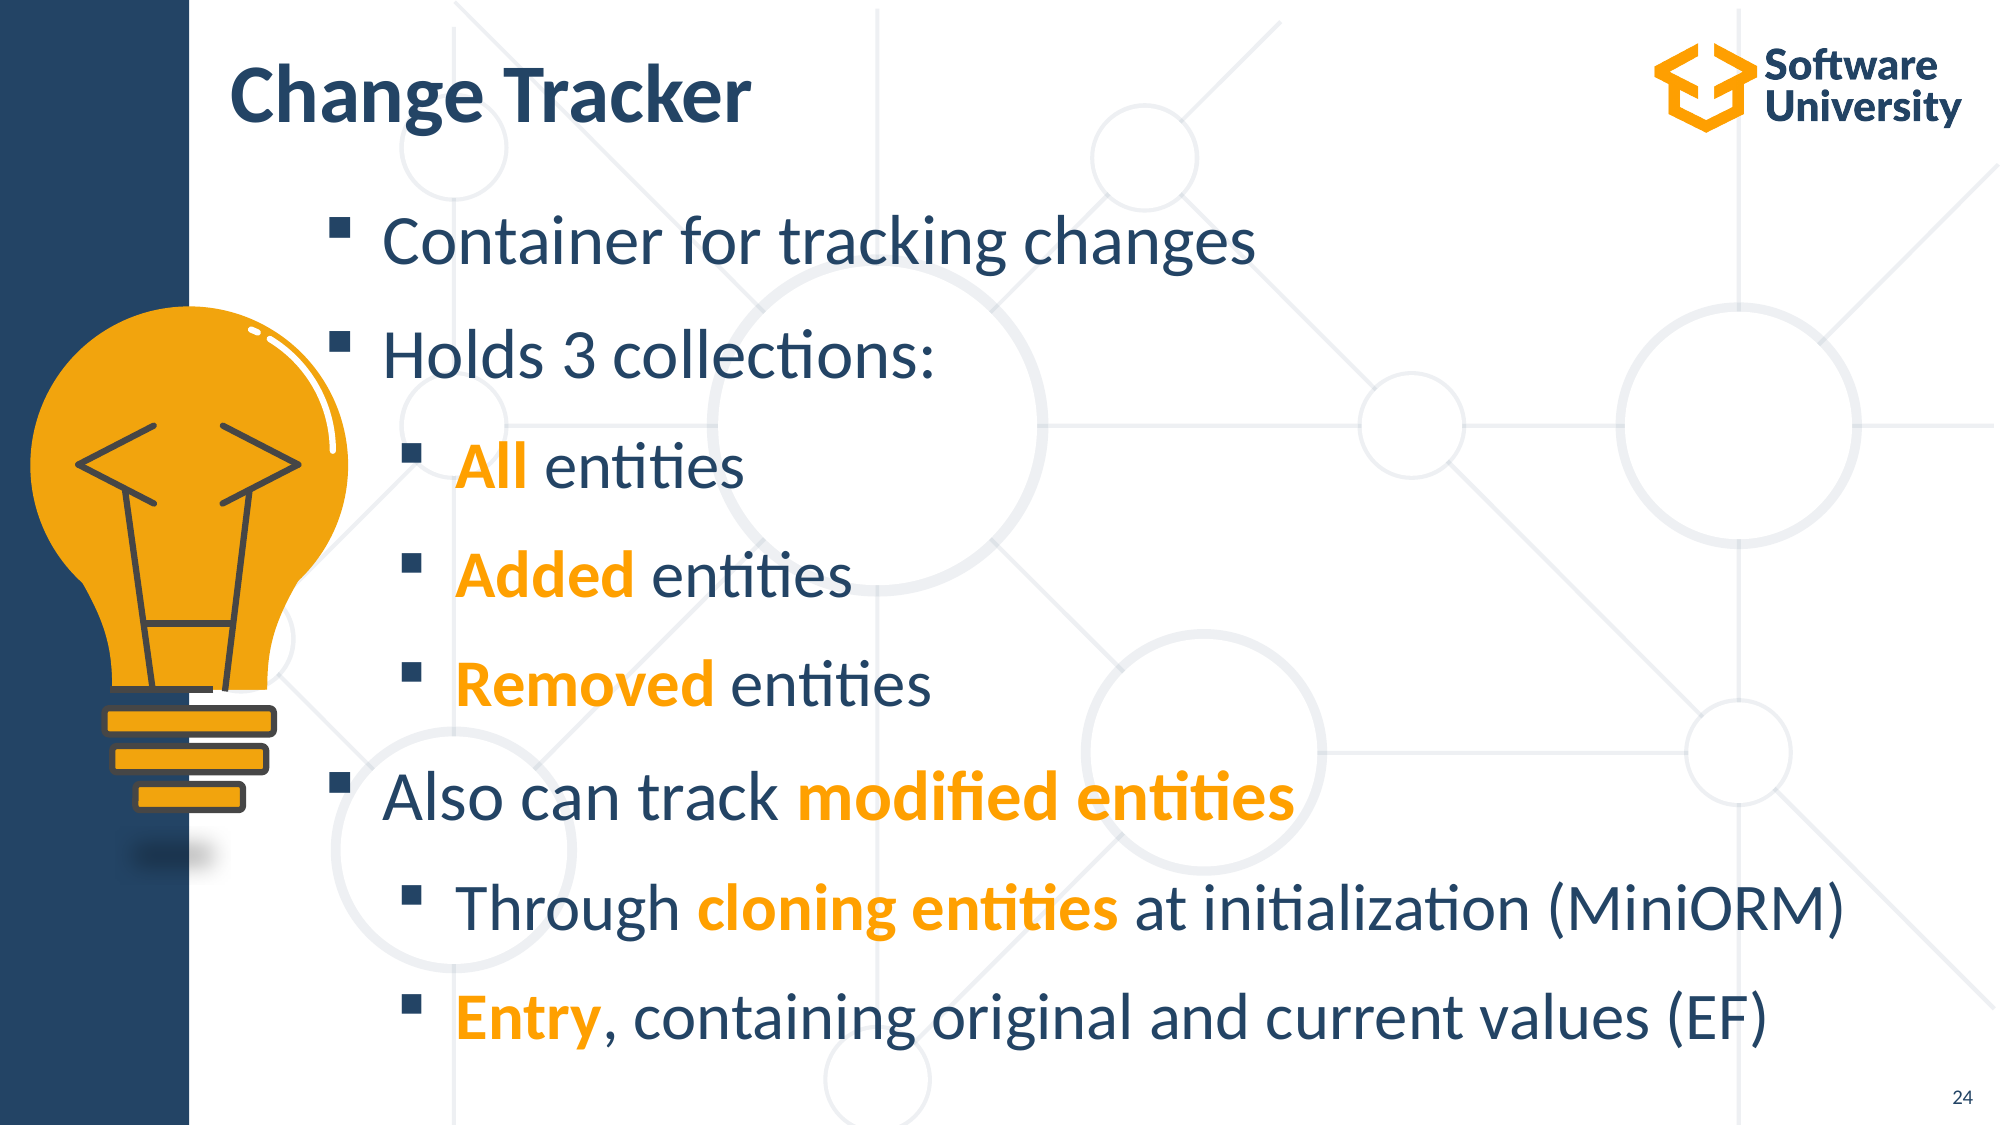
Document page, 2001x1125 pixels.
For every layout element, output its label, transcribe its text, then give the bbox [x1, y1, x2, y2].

title Change Tracker [212, 16, 1628, 162]
picture [1641, 31, 1973, 145]
list Container for tracking changes Holds 3 collections: All entities Added entities Removed entities Also can track modified entities Through cloning entities at initialization (MiniORM) Entry, containing original and current values (EF) [306, 183, 1968, 1094]
text_box 24 [1927, 1067, 1989, 1117]
